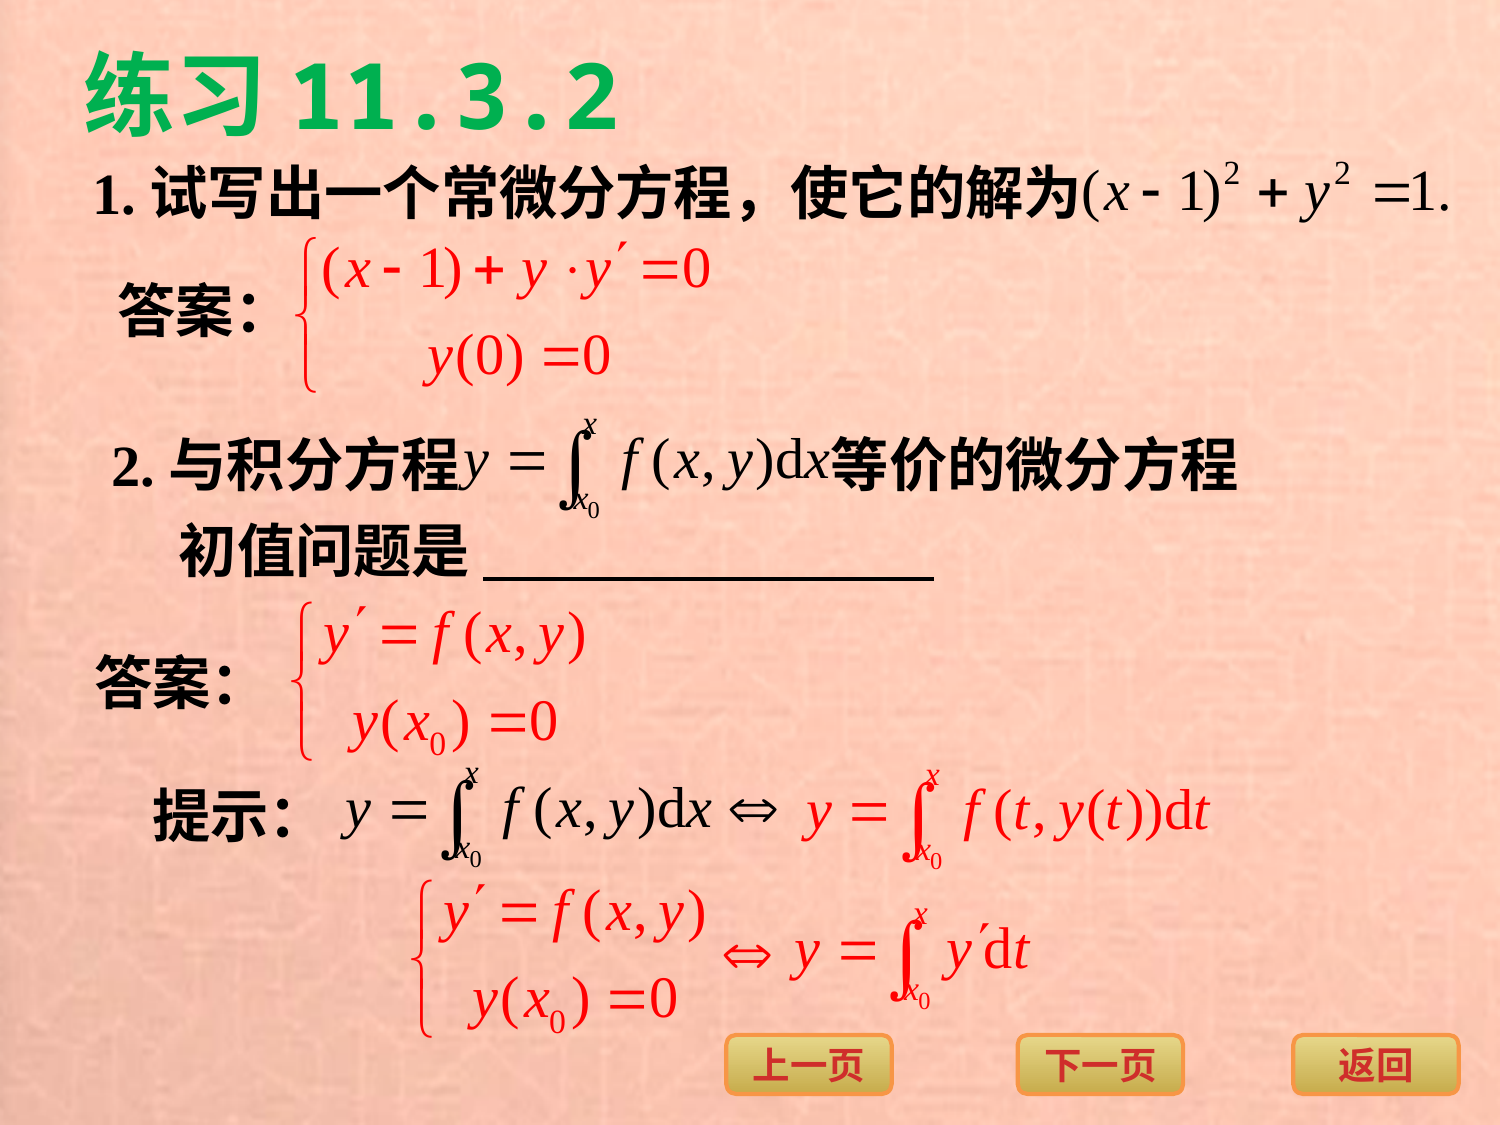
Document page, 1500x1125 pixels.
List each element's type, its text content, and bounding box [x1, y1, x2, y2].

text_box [785, 893, 1036, 1016]
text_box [403, 875, 786, 1044]
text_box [797, 754, 1217, 875]
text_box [454, 403, 835, 524]
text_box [1078, 154, 1453, 230]
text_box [284, 597, 591, 766]
text_box 答案： [102, 267, 282, 352]
text_box 1.试写出一个常微分方程，使它的解为 [77, 149, 1097, 234]
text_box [287, 231, 715, 400]
picture [0, 1, 1500, 1125]
text_box 初值问题是 [164, 506, 949, 592]
text_box 练习11.3.2 [69, 30, 750, 149]
text_box 提示： [137, 771, 331, 857]
text_box 答案： [79, 638, 279, 724]
text_box 2.与积分方程 等价的微分方程 [96, 420, 449, 506]
text_box 2.与积分方程 等价的微分方程 [839, 420, 1254, 506]
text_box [336, 752, 793, 873]
